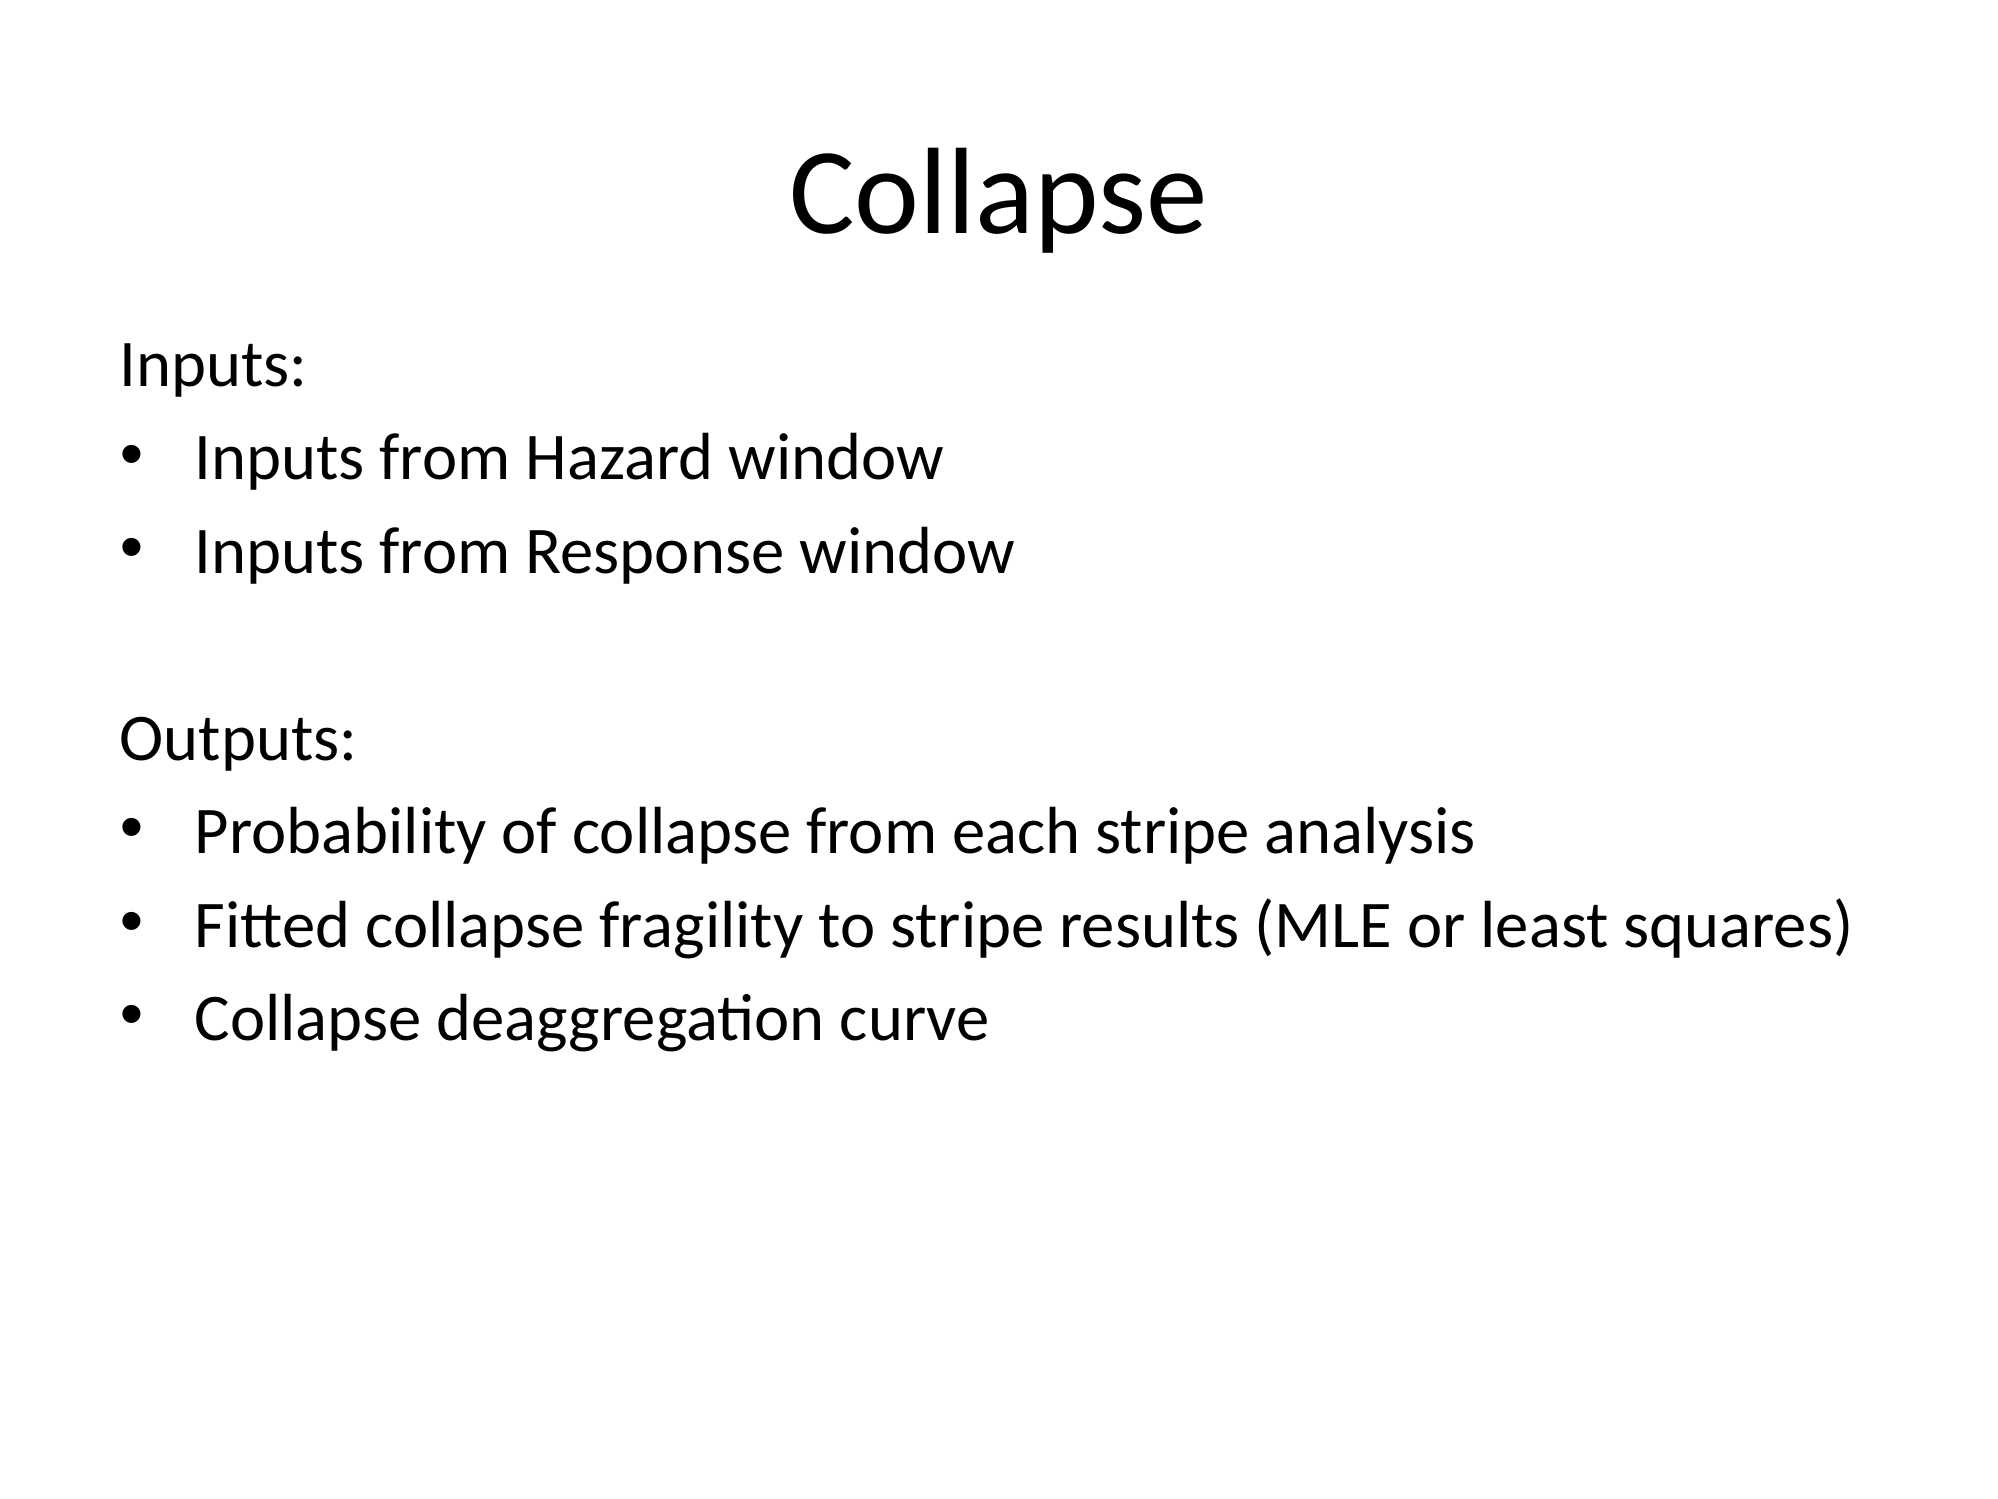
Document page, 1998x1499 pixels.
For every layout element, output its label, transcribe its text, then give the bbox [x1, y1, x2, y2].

title Collapse [99, 60, 1898, 309]
list Inputs: Inputs from Hazard window Inputs from Response window Outputs: Probability of collapse from each stripe analysis Fitted collapse fragility to stripe results (MLE or least squares) Collapse deaggregation curve [99, 309, 1898, 1339]
